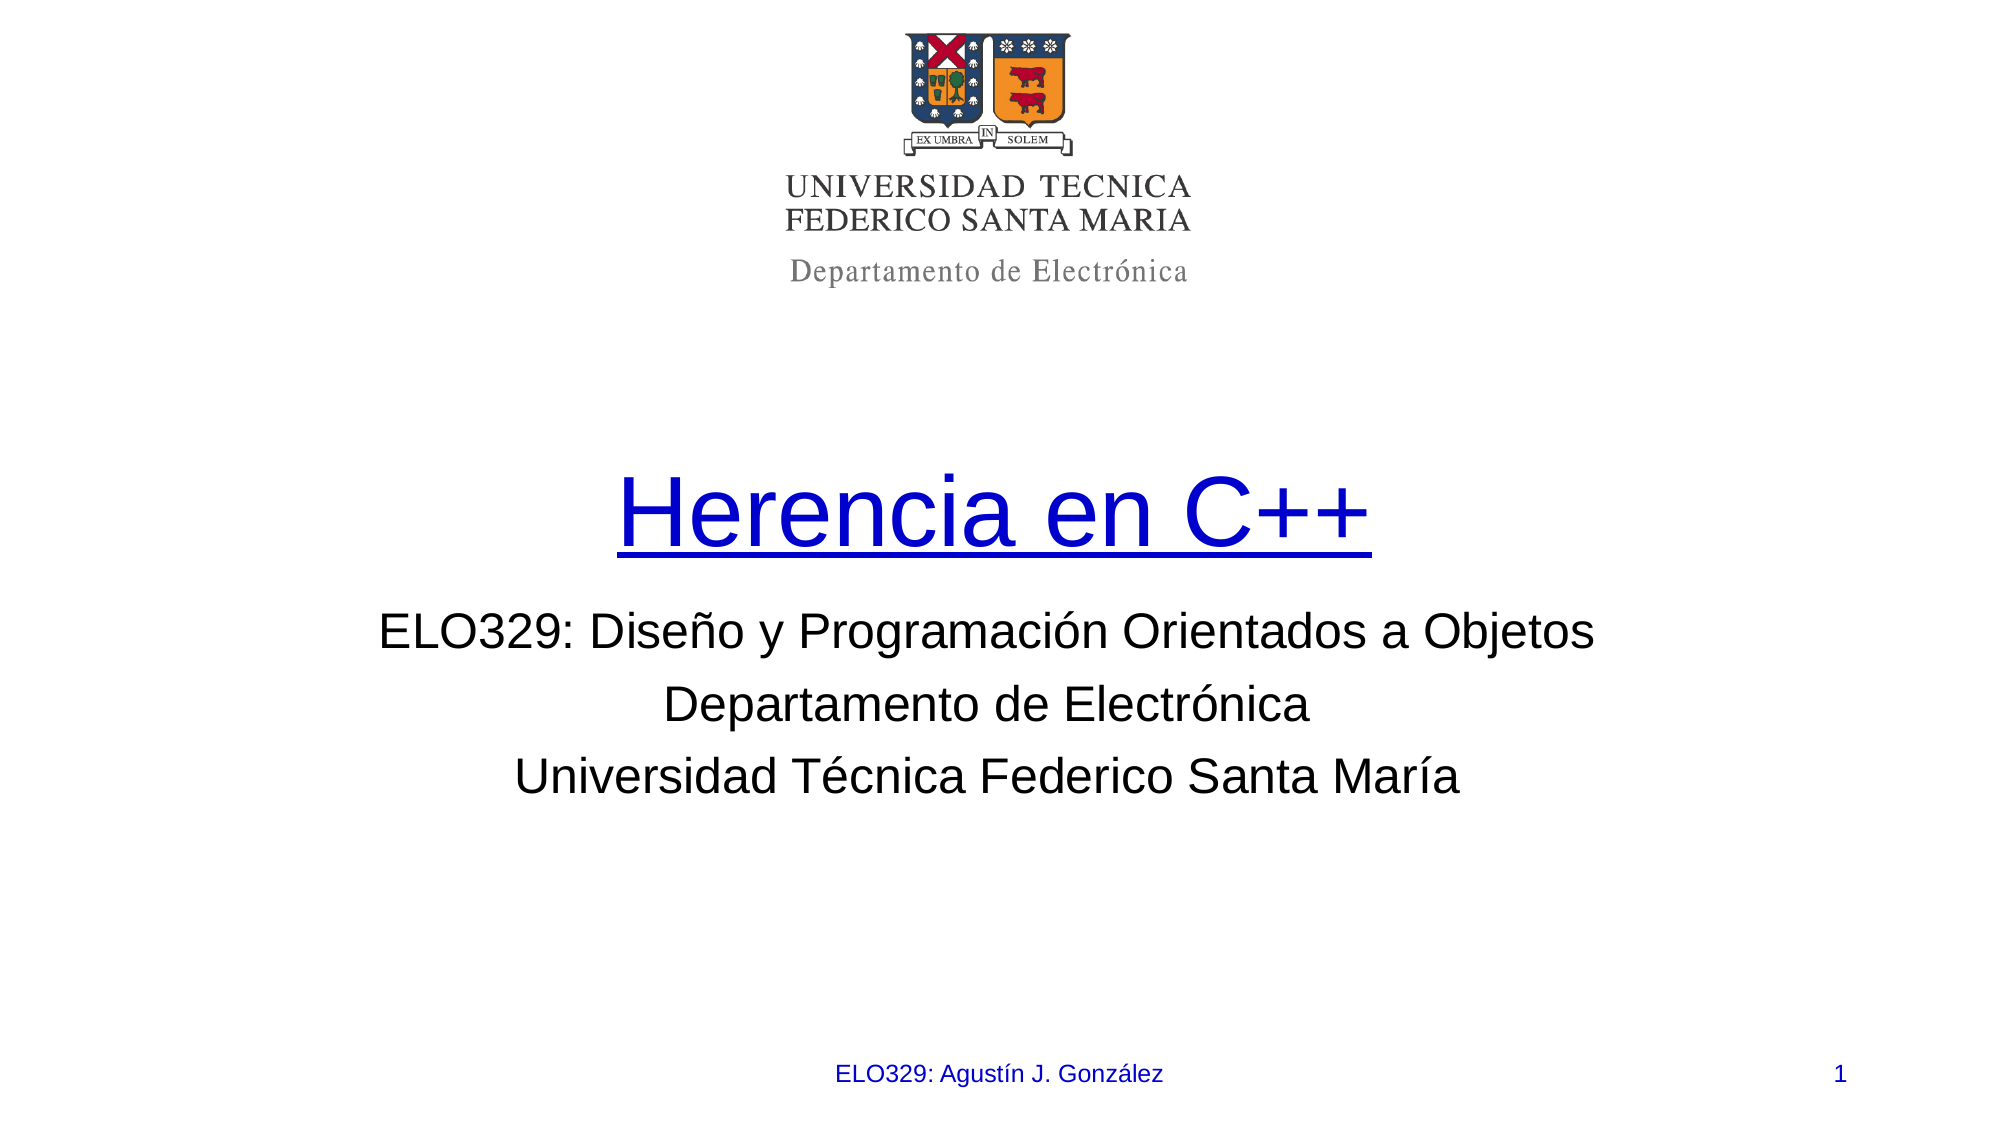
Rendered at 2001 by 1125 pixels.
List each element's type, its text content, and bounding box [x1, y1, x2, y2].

slide_number 1 [1412, 1042, 1863, 1103]
footer ELO329: Agustín J. González [662, 1042, 1338, 1103]
picture [784, 33, 1191, 60]
title Herencia en C++ [112, 60, 1877, 576]
subtitle ELO329: Diseño y Programación Orientados a Objetos Departamento de Electrónica Universidad Técnica Federico Santa María [112, 590, 1863, 863]
